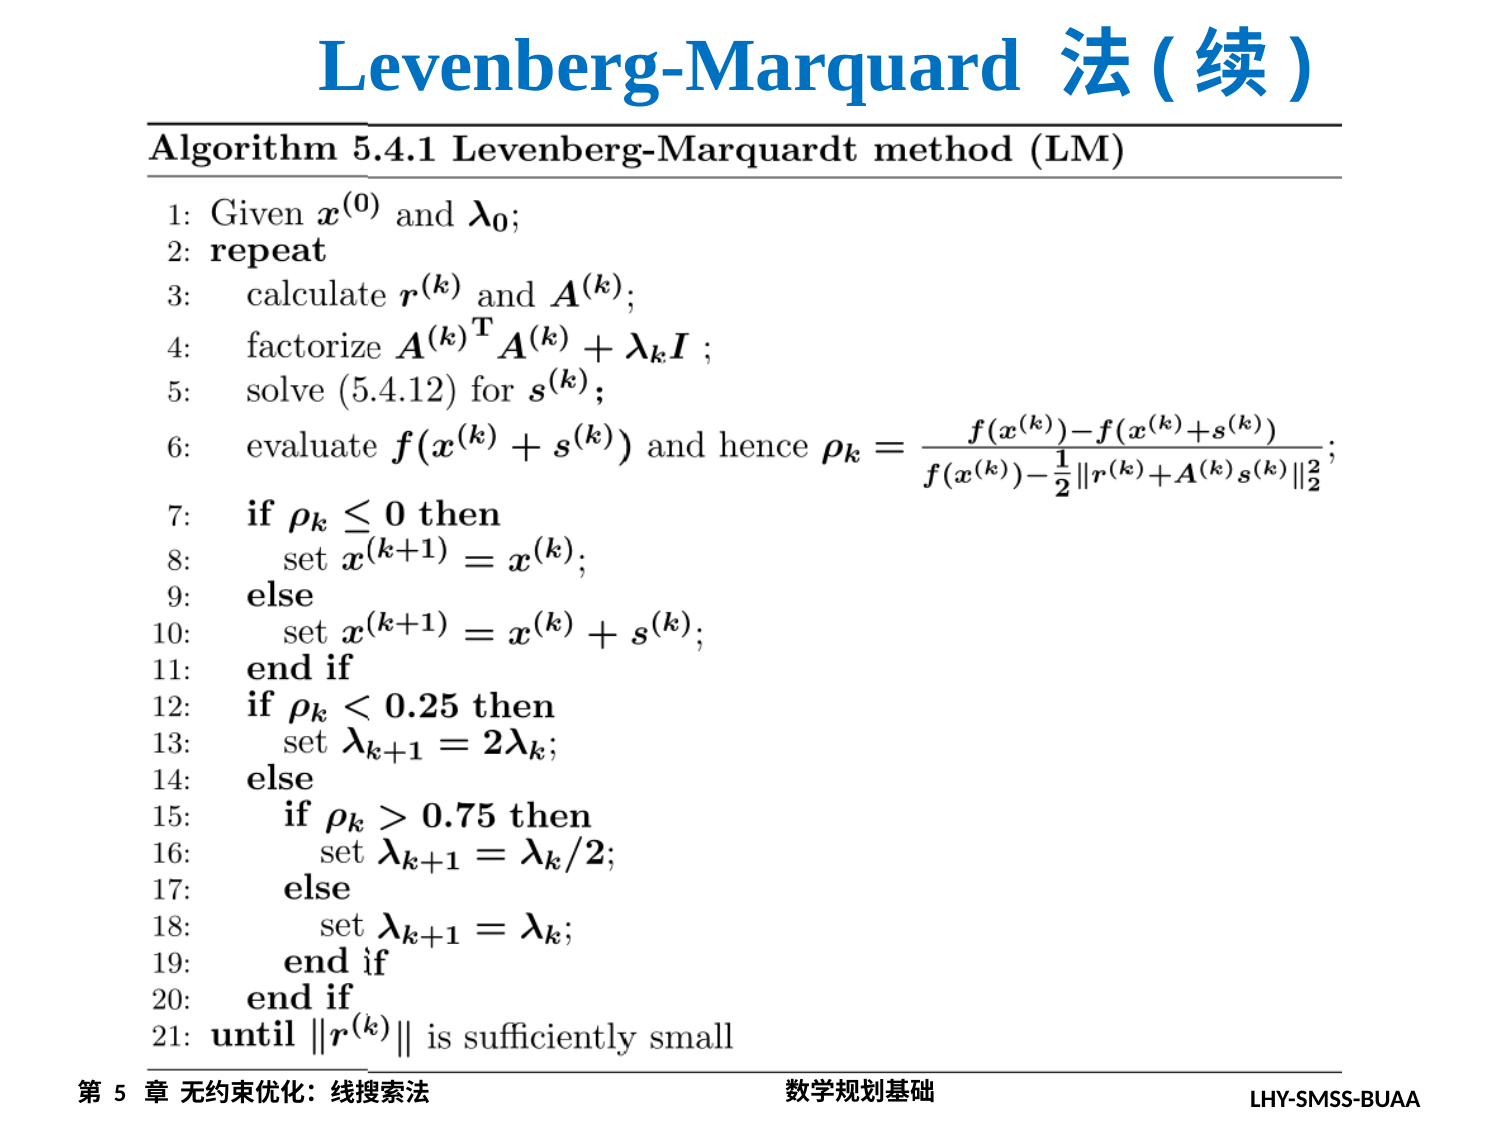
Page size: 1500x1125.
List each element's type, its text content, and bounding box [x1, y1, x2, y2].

text_box Levenberg-Marquard 法(续) [304, 7, 1344, 113]
picture [139, 113, 1342, 1078]
